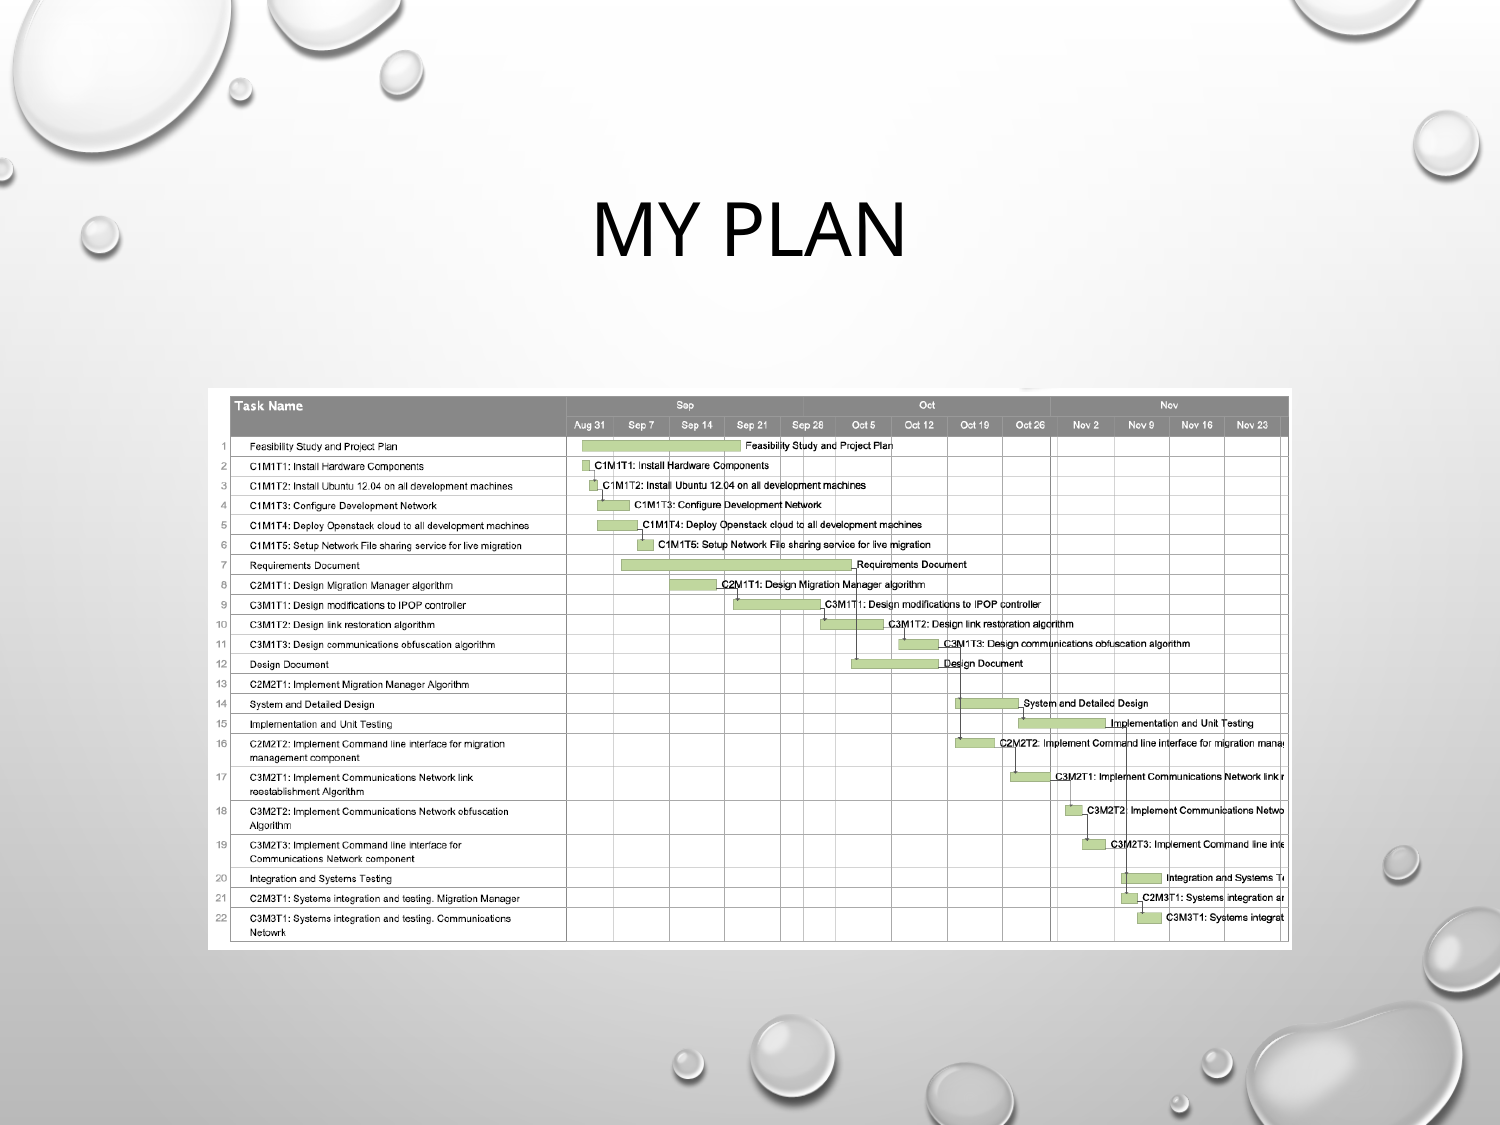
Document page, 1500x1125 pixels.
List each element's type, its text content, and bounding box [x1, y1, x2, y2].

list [208, 387, 1292, 951]
title My Plan [112, 101, 1388, 364]
picture [0, 0, 1500, 1125]
